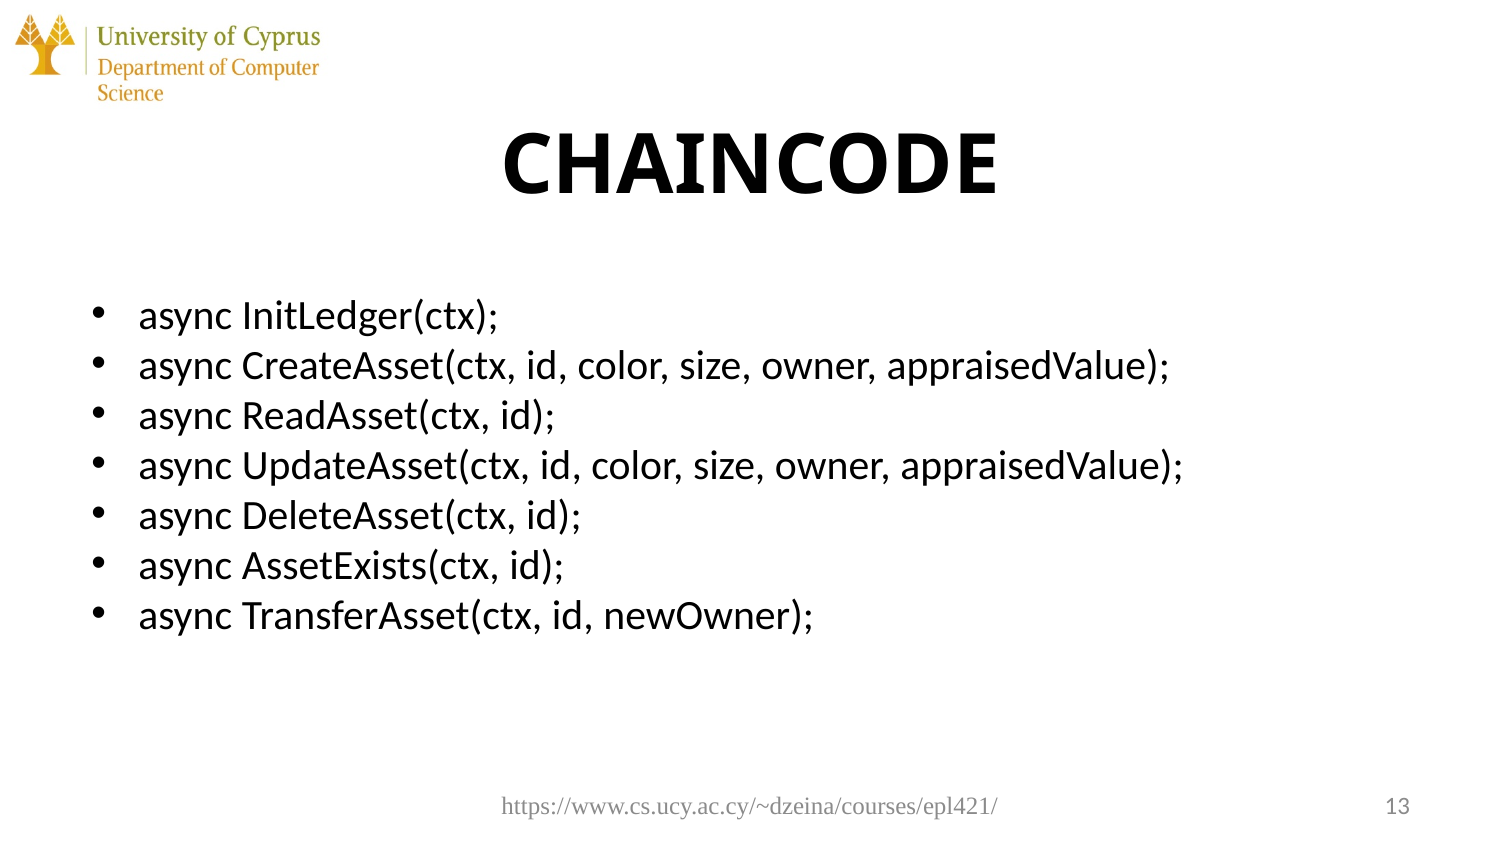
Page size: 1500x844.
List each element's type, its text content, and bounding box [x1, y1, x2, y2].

text_box async InitLedger(ctx); async CreateAsset(ctx, id, color, size, owner, appraisedValue); async ReadAsset(ctx, id); async UpdateAsset(ctx, id, color, size, owner, appraisedValue); async DeleteAsset(ctx, id); async AssetExists(ctx, id); async TransferAsset(ctx, id, newOwner); [76, 280, 1388, 690]
title chaincode [112, 102, 1388, 242]
picture [0, 0, 341, 132]
slide_number 13 [1074, 782, 1425, 827]
footer https://www.cs.ucy.ac.cy/~dzeina/courses/epl421/ [459, 782, 1040, 827]
